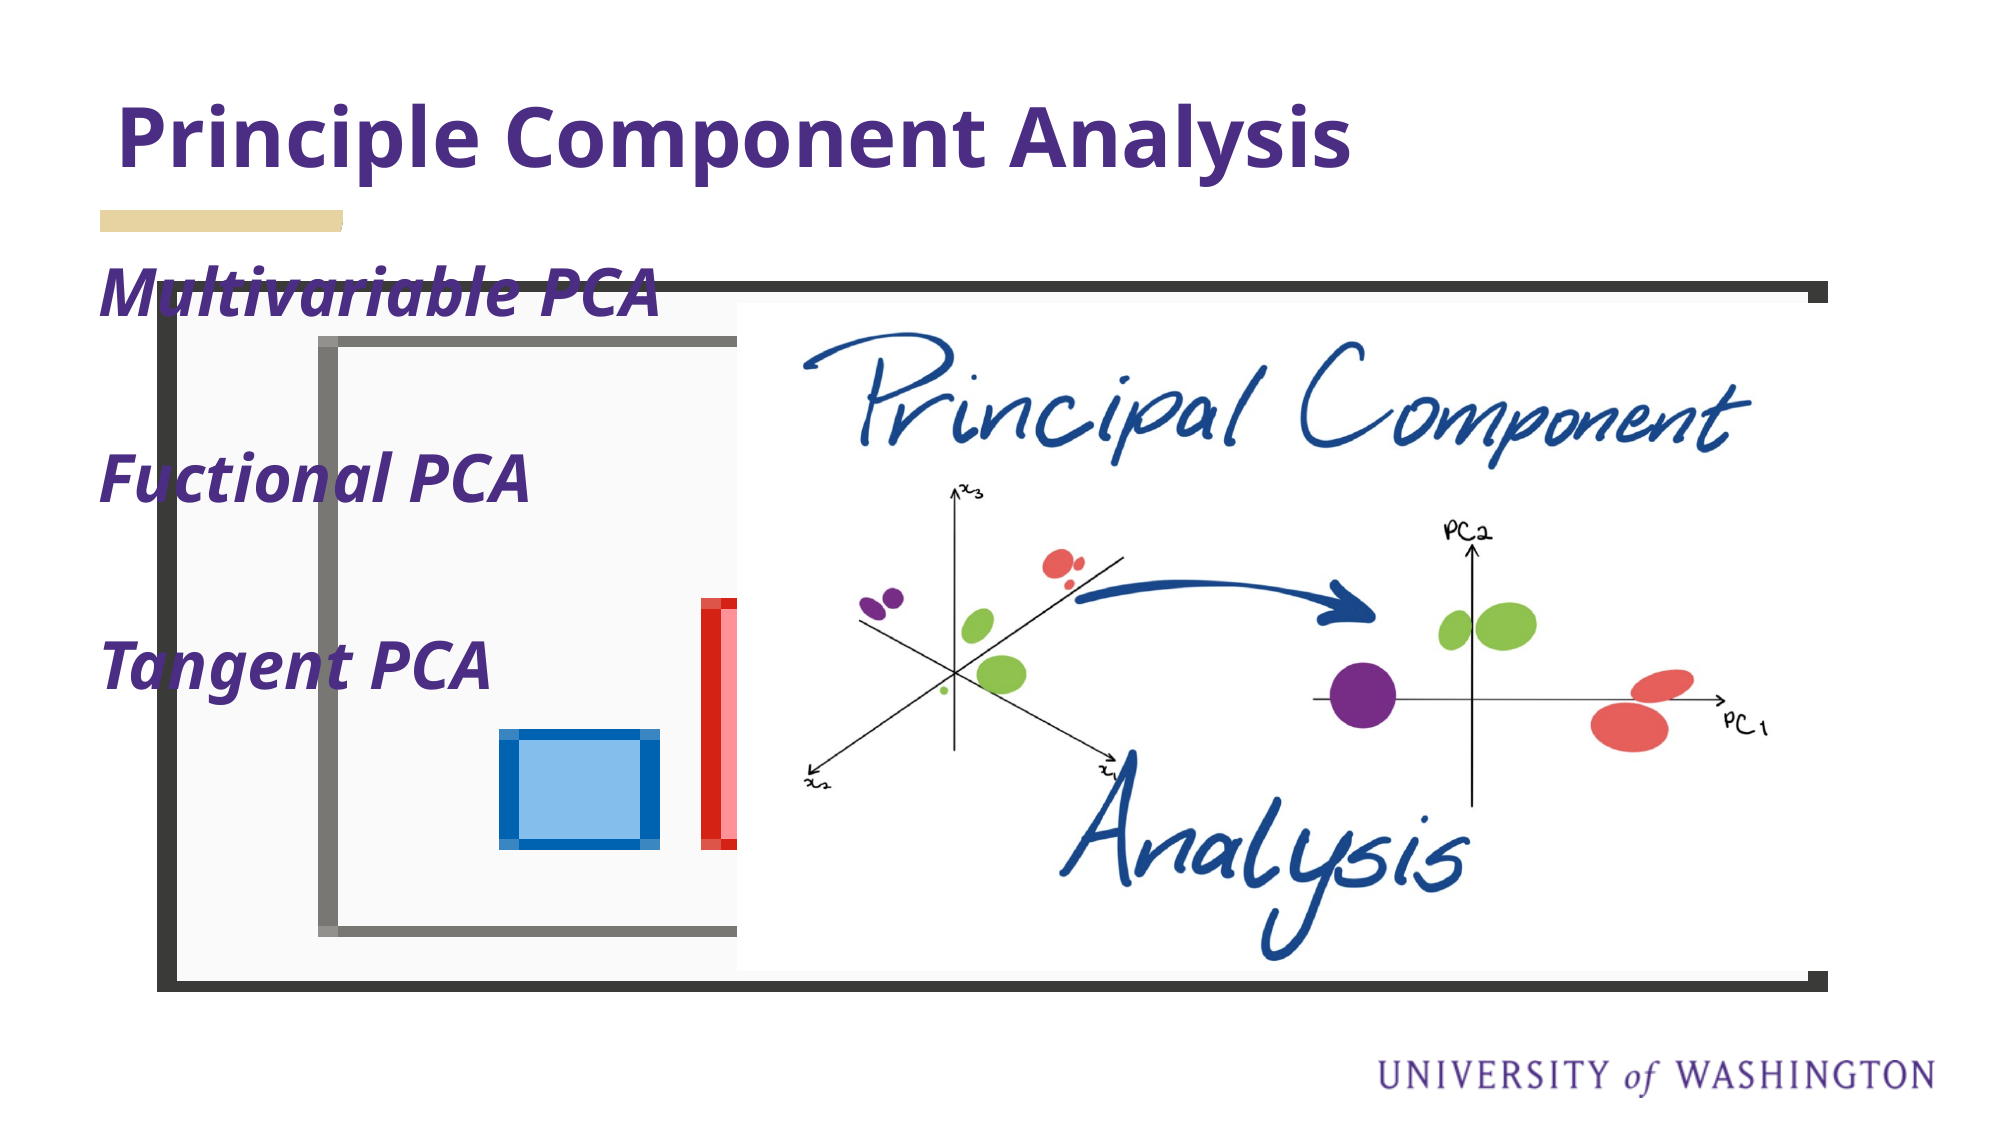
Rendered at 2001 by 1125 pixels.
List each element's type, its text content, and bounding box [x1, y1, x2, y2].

text_box Multivariable PCA Fuctional PCA Tangent PCA [97, 249, 1889, 1025]
picture [100, 210, 343, 232]
picture [737, 303, 1889, 972]
title Principle Component Analysis [100, 80, 1889, 193]
picture [1378, 1060, 1935, 1098]
